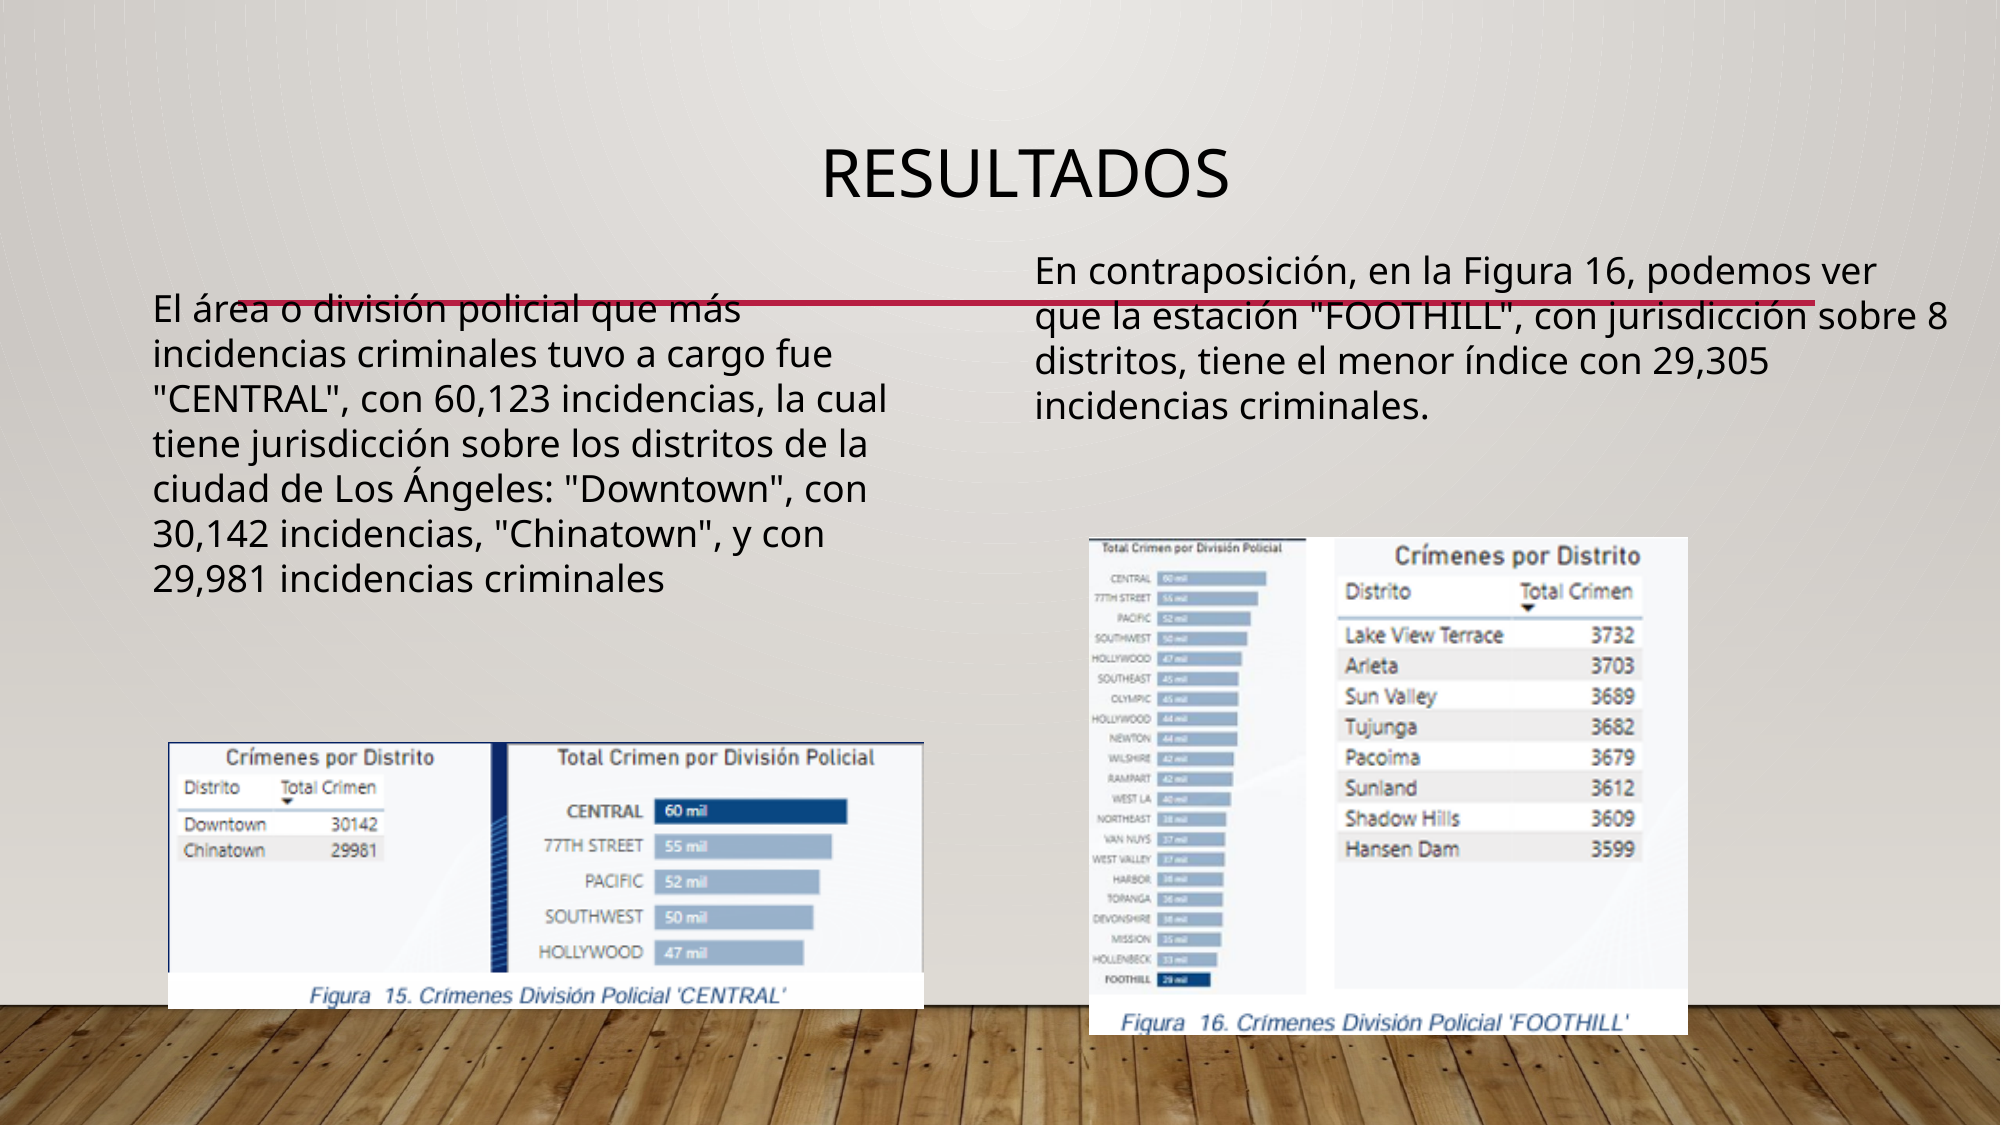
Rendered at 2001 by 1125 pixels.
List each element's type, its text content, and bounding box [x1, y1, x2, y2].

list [167, 741, 924, 1010]
text_box En contraposición, en la Figura 16, podemos ver que la estación "FOOTHILL", con jurisdicción sobre 8 distritos, tiene el menor índice con 29,305 incidencias criminales. [1019, 239, 1966, 435]
text_box El área o división policial que más incidencias criminales tuvo a cargo fue "CENTRAL", con 60,123 incidencias, la cual tiene jurisdicción sobre los distritos de la ciudad de Los Ángeles: "Downtown", con 30,142 incidencias, "Chinatown", y con 29,981 incidencias criminales [137, 277, 955, 607]
title Resultados [238, 131, 1814, 305]
picture [0, 537, 2000, 1125]
